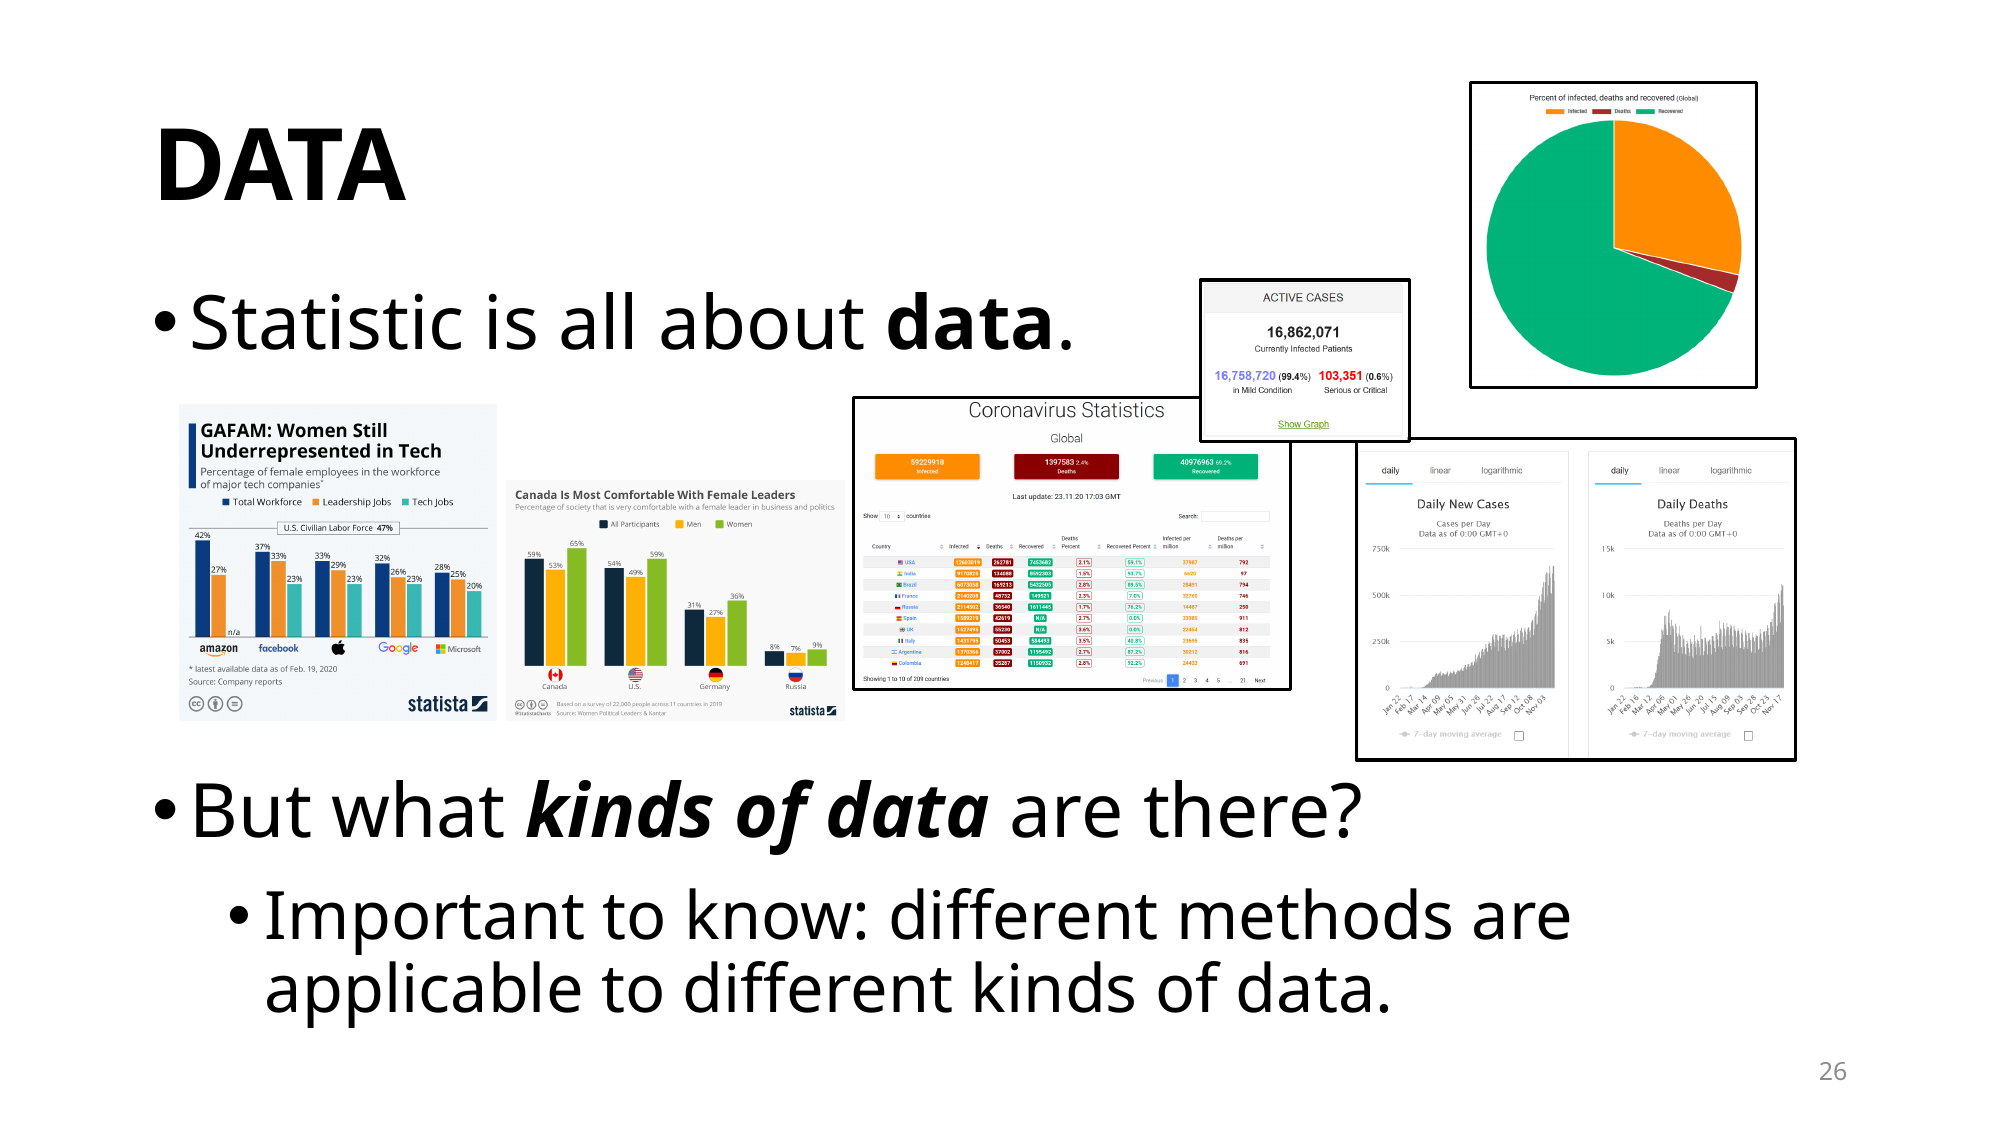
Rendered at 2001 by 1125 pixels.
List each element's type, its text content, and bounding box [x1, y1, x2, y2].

list Statistic is all about data. But what kinds of data are there? Important to know: different methods are applicable to different kinds of data. [137, 277, 1863, 1082]
slide_number 26 [1412, 1042, 1863, 1103]
title DATA [137, 59, 1863, 277]
picture [1471, 84, 1755, 387]
picture [179, 404, 497, 721]
picture [854, 281, 1795, 759]
picture [506, 480, 845, 721]
